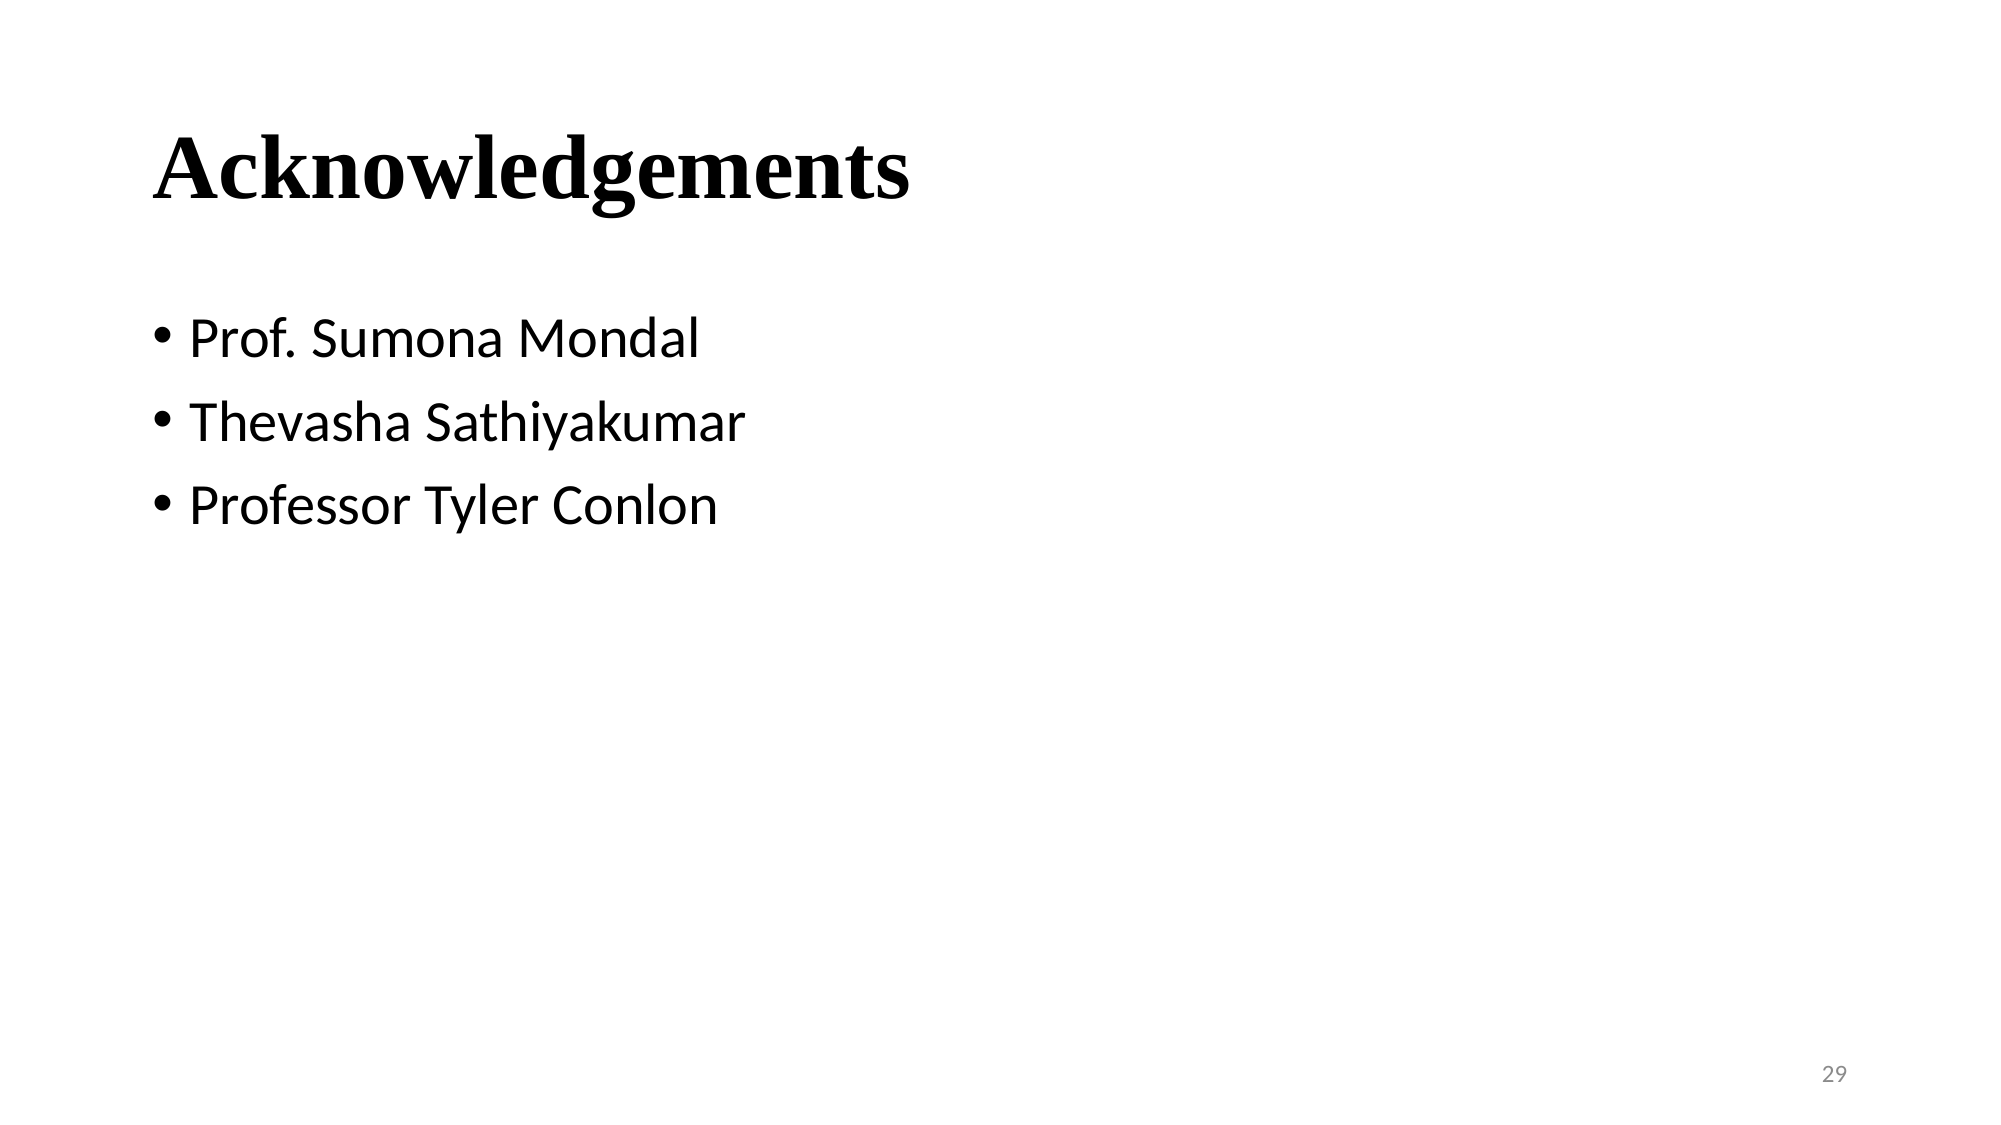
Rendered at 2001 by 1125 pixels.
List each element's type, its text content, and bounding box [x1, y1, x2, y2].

title Acknowledgements [137, 59, 1863, 278]
slide_number 29 [1412, 1042, 1863, 1103]
list Prof. Sumona Mondal Thevasha Sathiyakumar Professor Tyler Conlon [137, 299, 1863, 1014]
